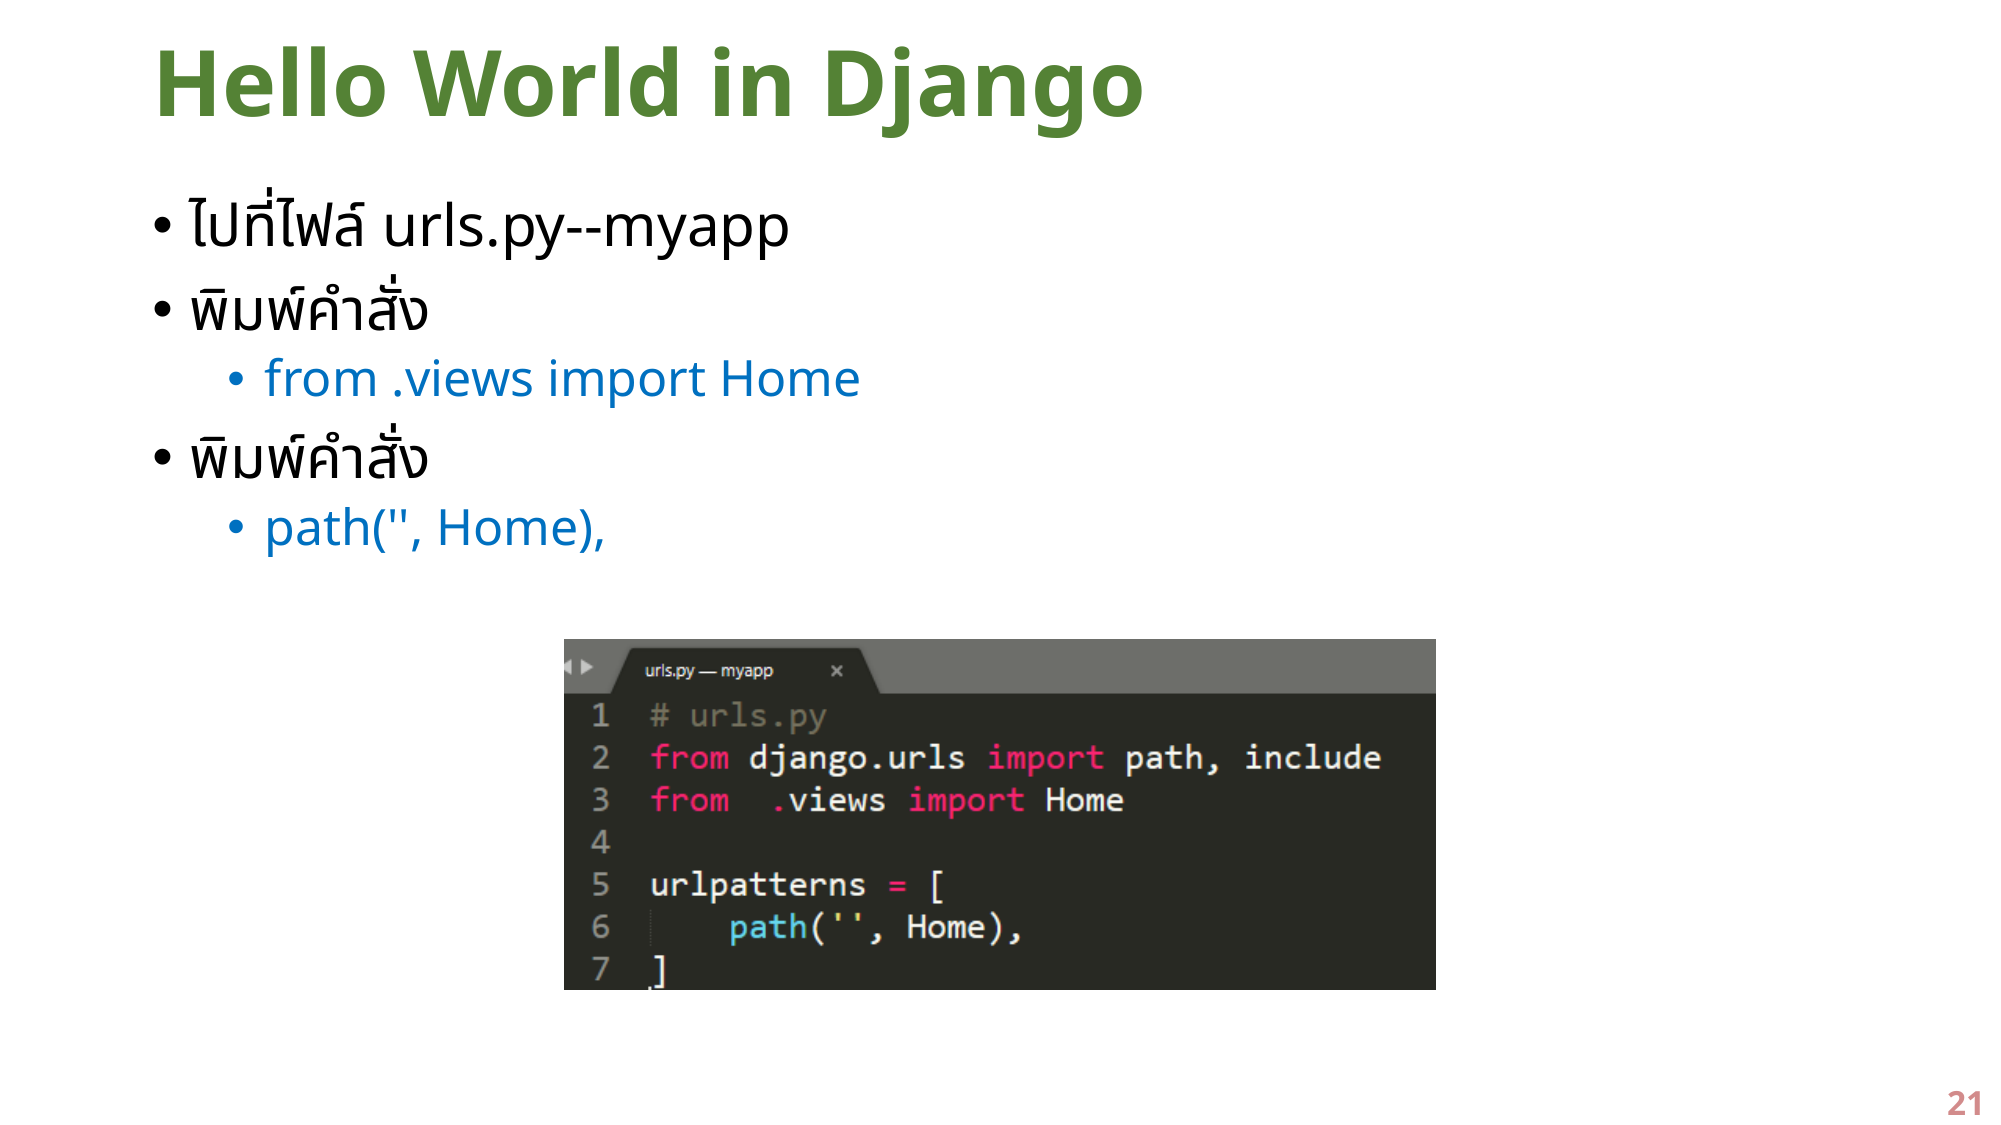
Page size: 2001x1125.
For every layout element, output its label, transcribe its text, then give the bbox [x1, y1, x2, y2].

title Hello World in Django [137, 22, 1863, 153]
list ไปที่ไฟล์ urls.py--myapp พิมพ์คำสั่ง from .views import Home พิมพ์คำสั่ง path('', Home), [137, 189, 1863, 1016]
slide_number 21 [1550, 1083, 2000, 1125]
picture [564, 639, 1436, 990]
